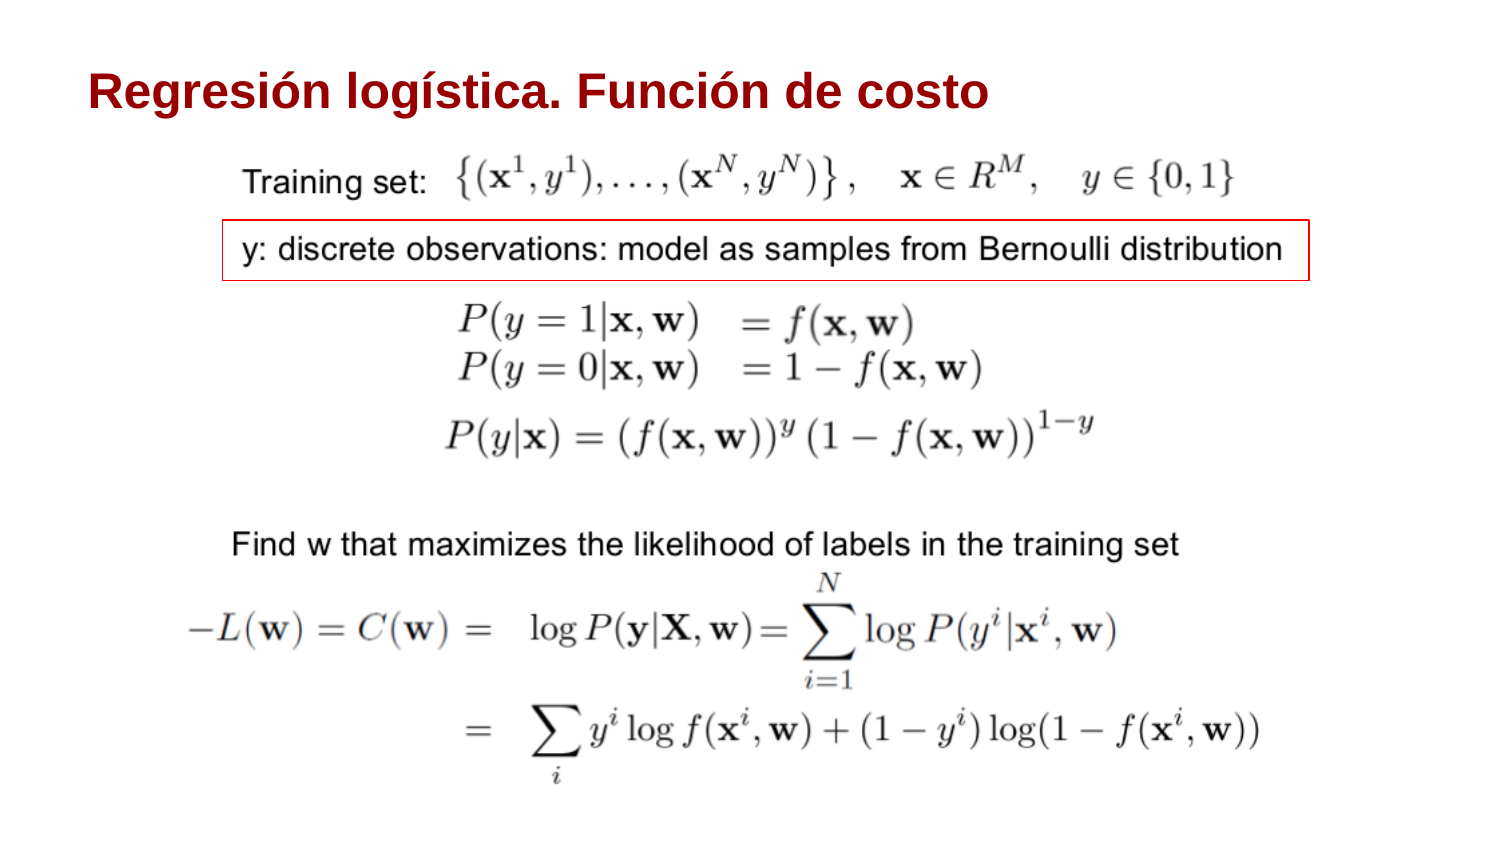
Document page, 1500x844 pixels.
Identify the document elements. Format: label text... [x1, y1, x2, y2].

picture [155, 147, 1345, 802]
text_box Regresión logística. Función de costo [72, 43, 1430, 391]
